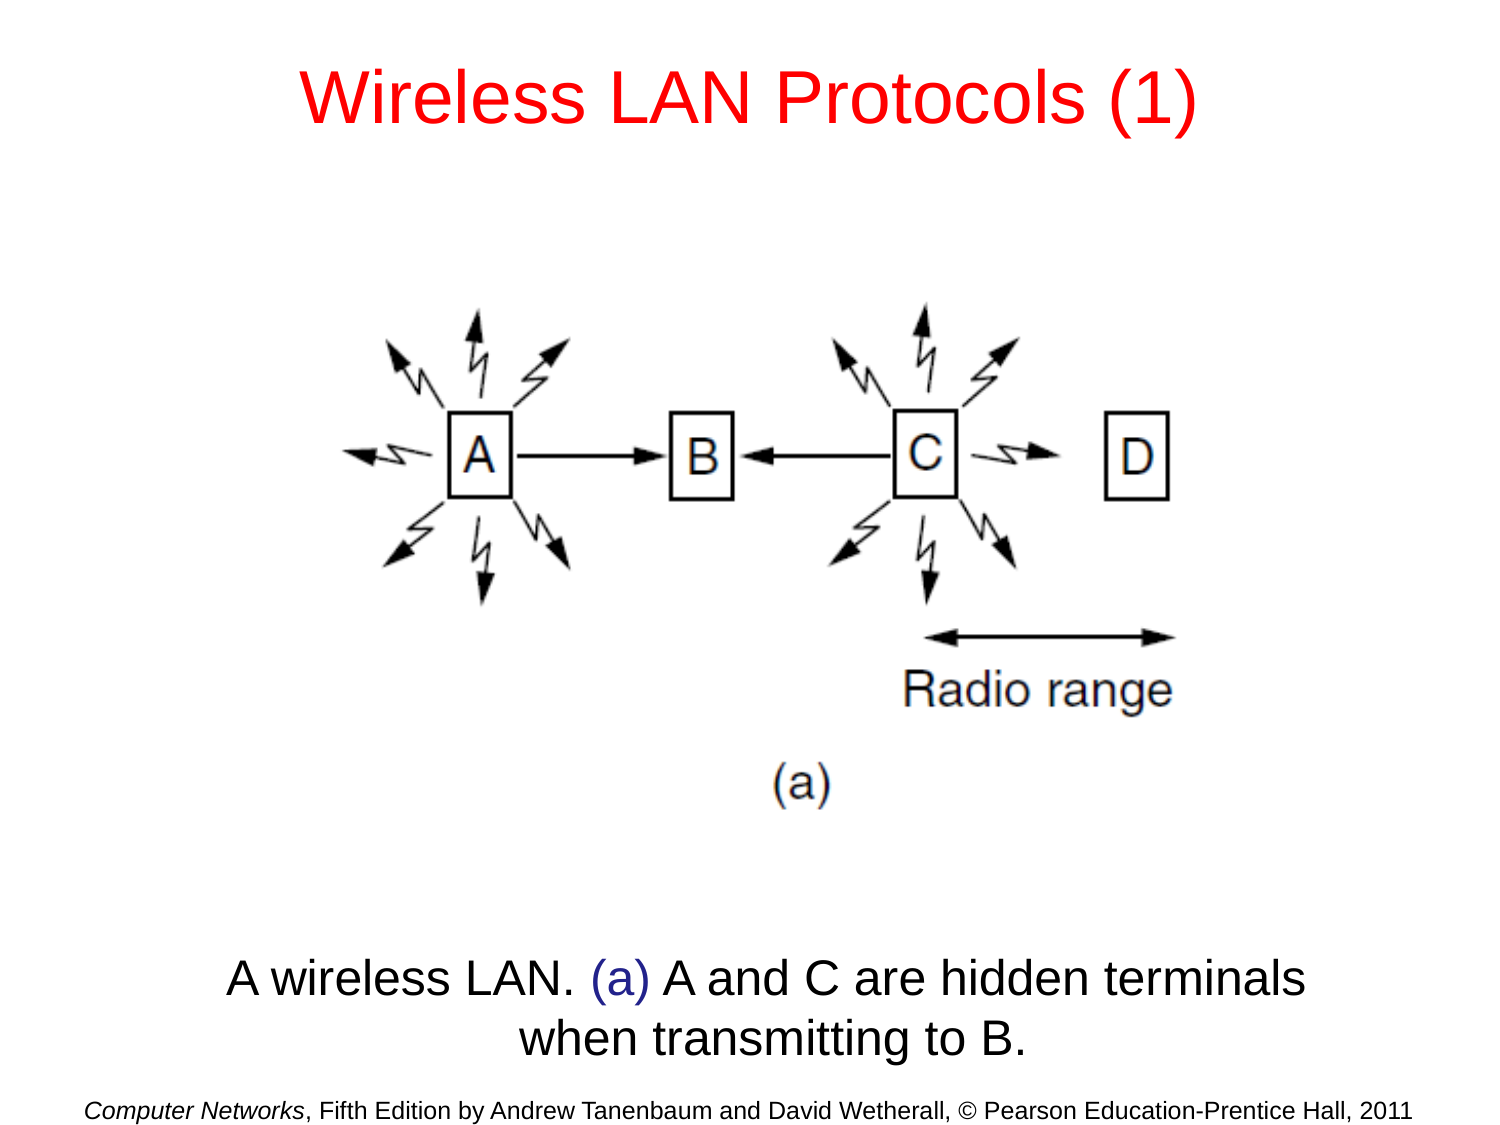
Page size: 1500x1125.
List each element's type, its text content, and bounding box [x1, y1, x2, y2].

list A wireless LAN. (a) A and C are hidden terminals when transmitting to B. [47, 937, 1500, 1075]
picture [299, 245, 1238, 856]
title Wireless LAN Protocols (1) [0, 0, 1500, 188]
